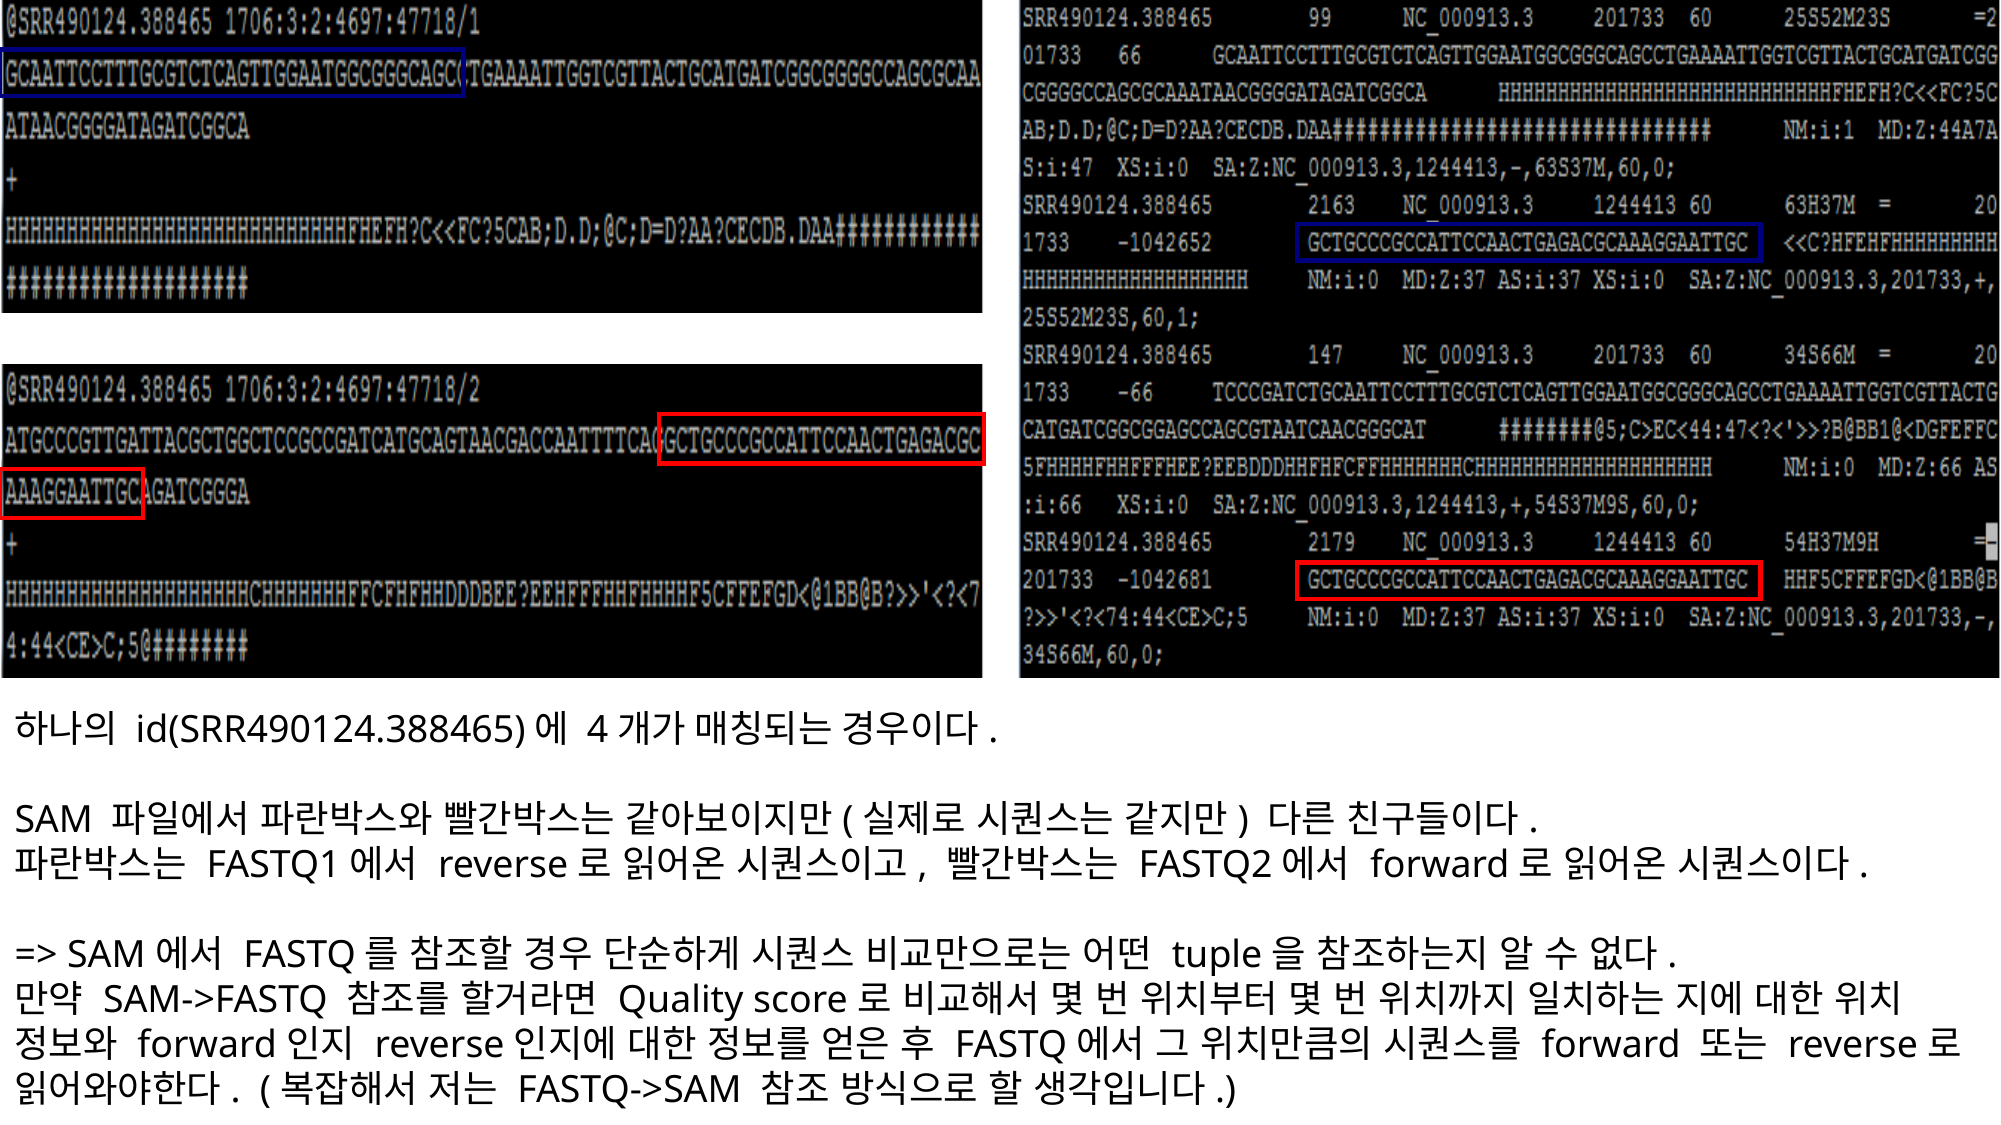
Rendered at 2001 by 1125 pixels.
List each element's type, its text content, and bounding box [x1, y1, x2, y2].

picture [1, 0, 984, 313]
picture [1, 364, 984, 678]
picture [1018, 0, 2000, 678]
text_box 하나의 id(SRR490124.388465)에 4개가 매칭되는 경우이다. SAM 파일에서 파란박스와 빨간박스는 같아보이지만(실제로 시퀀스는 같지만) 다른 친구들이다. 파란박스는 FASTQ1에서 reverse로 읽어온 시퀀스이고, 빨간박스는 FASTQ2에서 forward로 읽어온 시퀀스이다. => SAM에서 FASTQ를 참조할 경우 단순하게 시퀀스 비교만으로는 어떤 tuple을 참조하는지 알 수 없다. 만약 SAM->FASTQ 참조를 할거라면 Quality score로 비교해서 몇 번 위치부터 몇 번 위치까지 일치하는 지에 대한 위치 정보와 forward인지 reverse인지에 대한 정보를 얻은 후 FASTQ에서 그 위치만큼의 시퀀스를 forward 또는 reverse로 읽어와야한다. (복잡해서 저는 FASTQ->SAM 참조 방식으로 할 생각입니다.) [0, 697, 1998, 1119]
